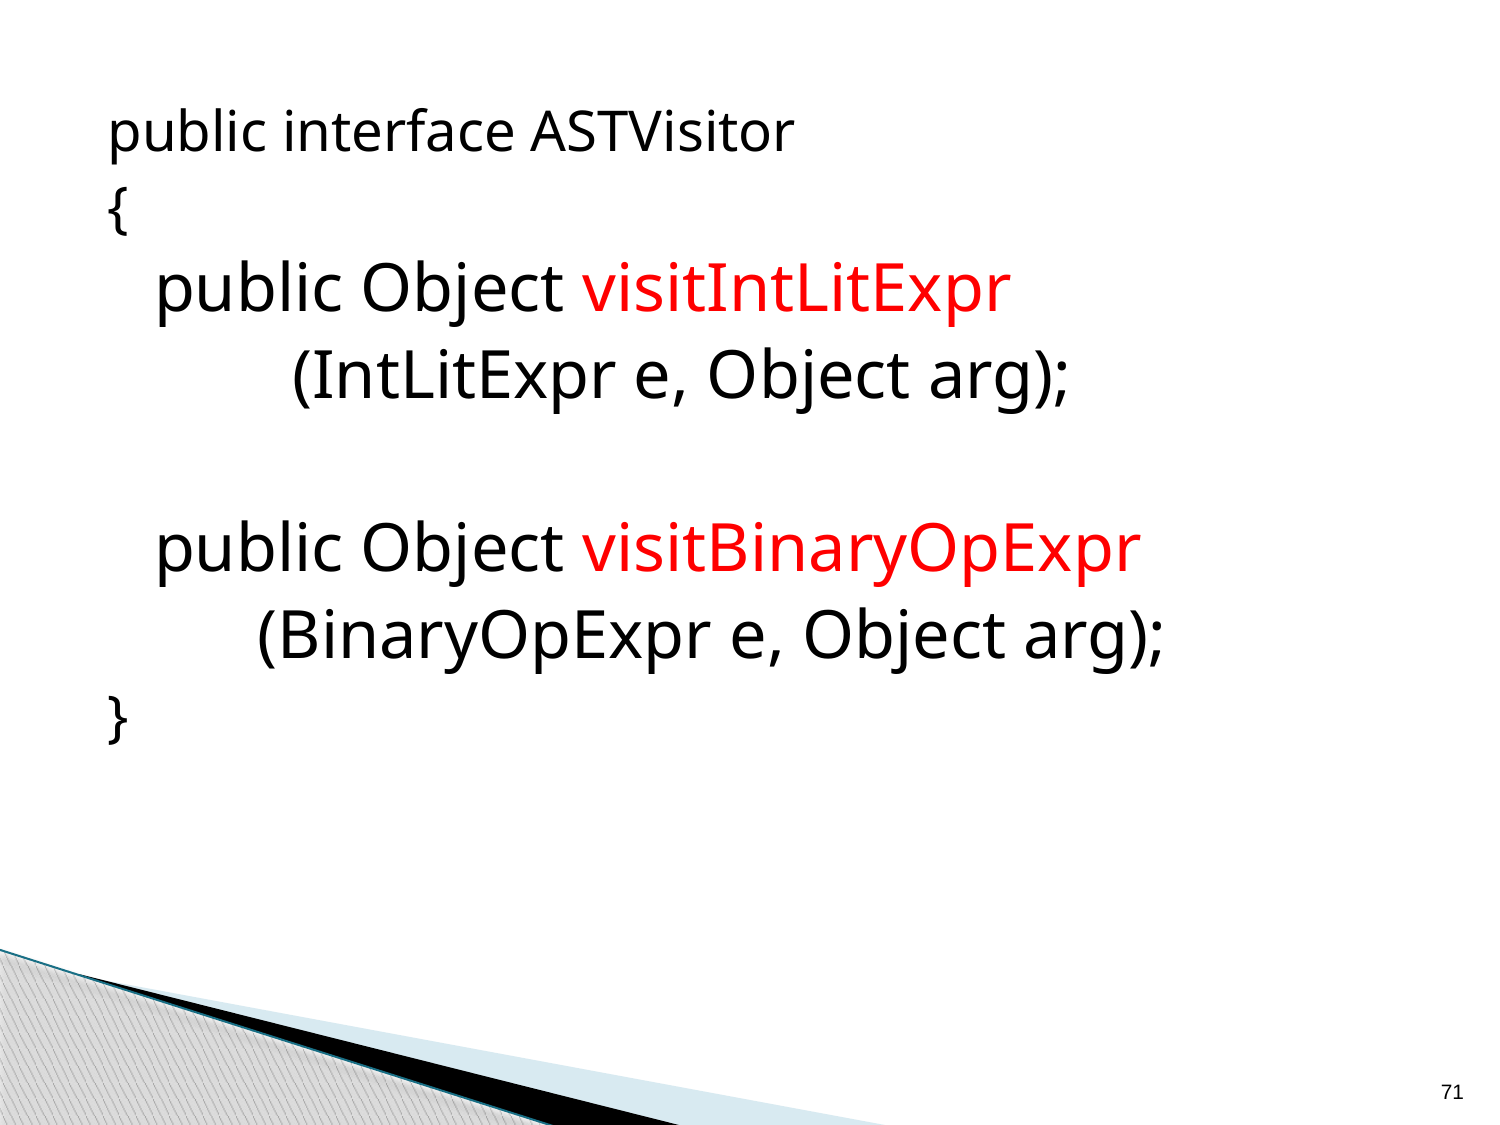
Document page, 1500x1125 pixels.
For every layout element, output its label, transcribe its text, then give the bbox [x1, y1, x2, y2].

list public interface ASTVisitor { public Object visitIntLitExpr (IntLitExpr e, Object arg); public Object visitBinaryOpExpr (BinaryOpExpr e, Object arg); } [75, 87, 1425, 1005]
slide_number 71 [1418, 1051, 1479, 1112]
